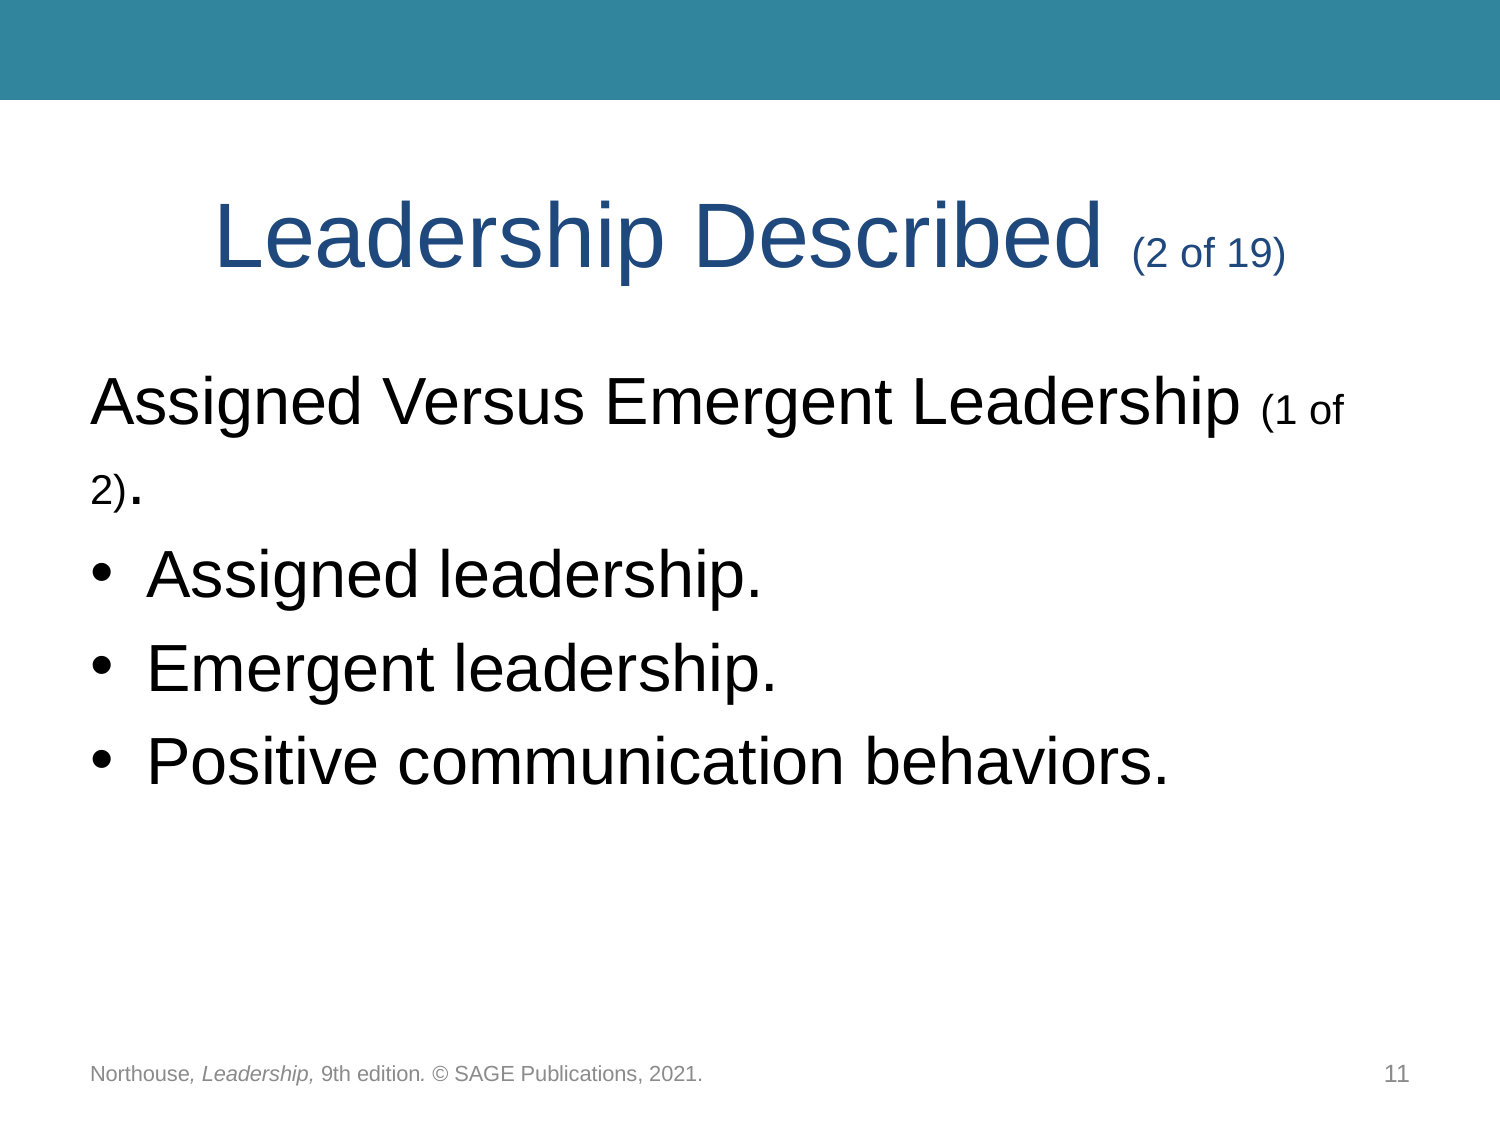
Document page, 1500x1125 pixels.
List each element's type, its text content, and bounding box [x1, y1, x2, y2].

list Assigned Versus Emergent Leadership (1 of 2). Assigned leadership. Emergent leadership. Positive communication behaviors. [75, 350, 1425, 1005]
slide_number 11 [1350, 1042, 1425, 1103]
footer Northouse, Leadership, 9th edition. © SAGE Publications, 2021. [75, 1042, 1313, 1103]
title Leadership Described (2 of 19) [75, 137, 1425, 325]
